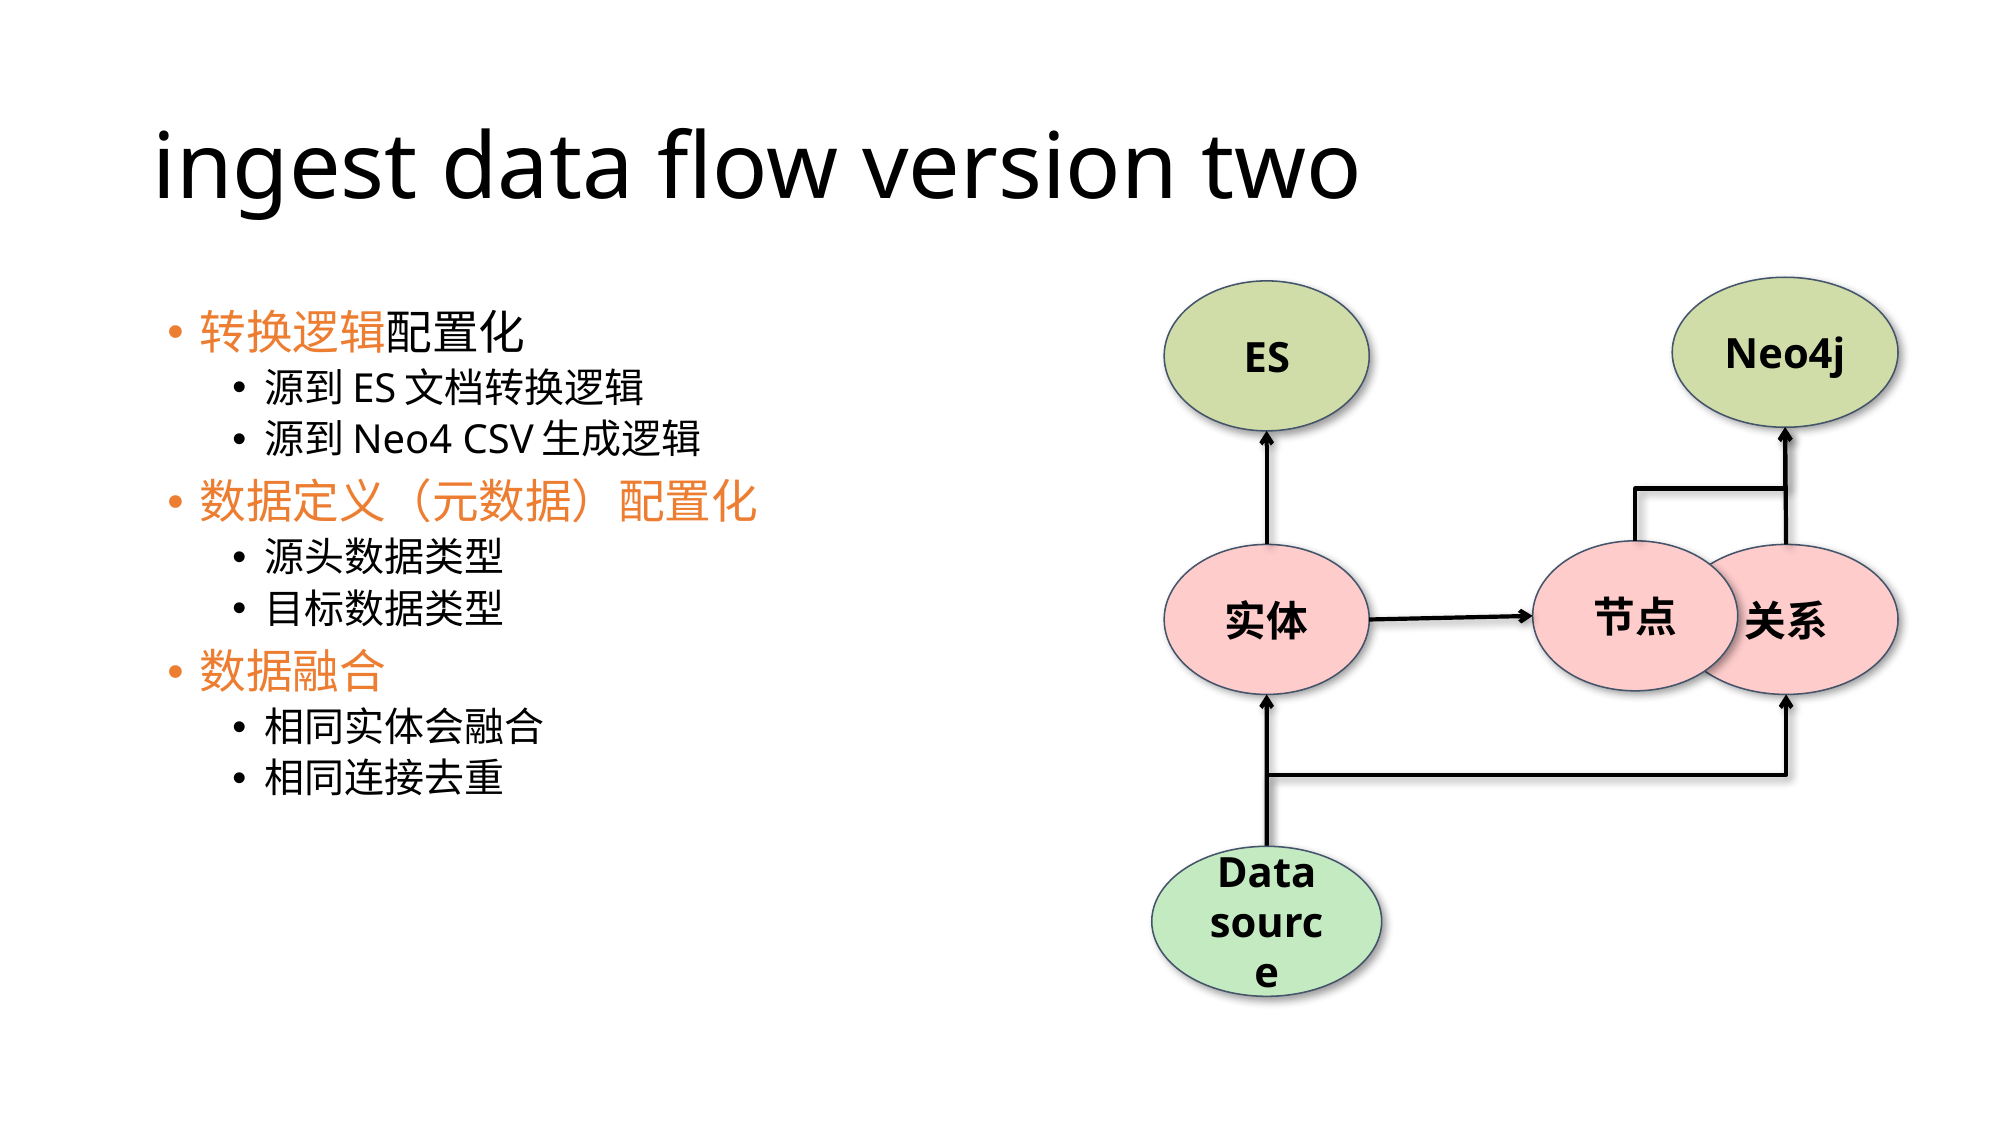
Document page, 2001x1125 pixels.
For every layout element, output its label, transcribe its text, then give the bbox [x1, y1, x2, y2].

title ingest data flow version two [137, 59, 1863, 278]
text_box ES [1196, 280, 1370, 431]
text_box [1635, 427, 1786, 545]
text_box Neo4j [1672, 277, 1899, 428]
list 转换逻辑配置化 源到ES文档转换逻辑 源到Neo4 CSV生成逻辑 数据定义（元数据）配置化 源头数据类型 目标数据类型 数据融合 相同实体会融合 相同连接去重 [152, 301, 1223, 815]
text_box 关系 [1715, 544, 1899, 695]
text_box 节点 [1603, 540, 1738, 691]
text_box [1450, 510, 1603, 1031]
text_box Data source [1151, 846, 1382, 997]
text_box 实体 [1223, 544, 1370, 695]
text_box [1369, 615, 1533, 620]
